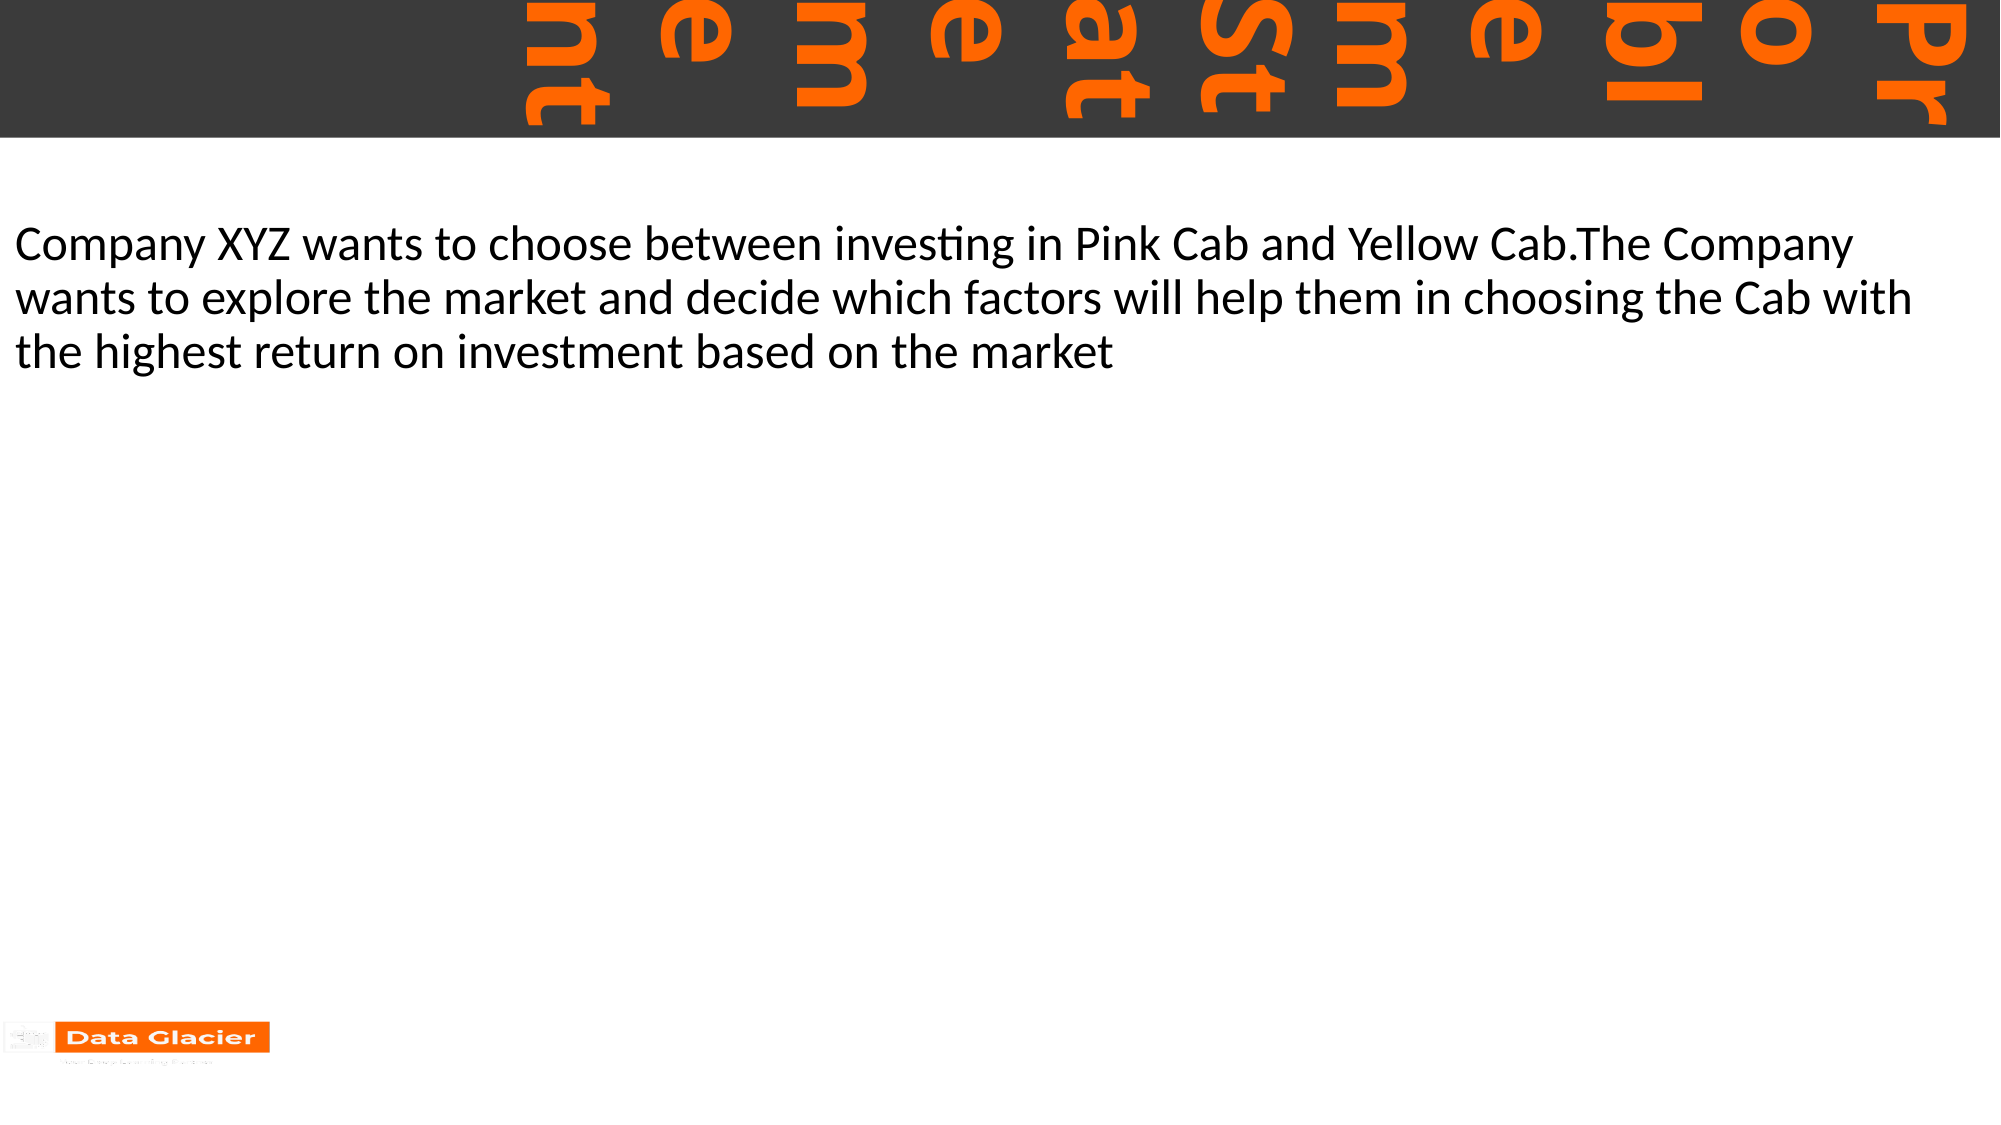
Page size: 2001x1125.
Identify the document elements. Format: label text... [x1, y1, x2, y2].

picture [0, 961, 272, 1125]
title Problem Statement [0, 0, 2000, 138]
subtitle Company XYZ wants to choose between investing in Pink Cab and Yellow Cab.The Company wants to explore the market and decide which factors will help them in choosing the Cab with the highest return on investment based on the market [0, 209, 2000, 1001]
